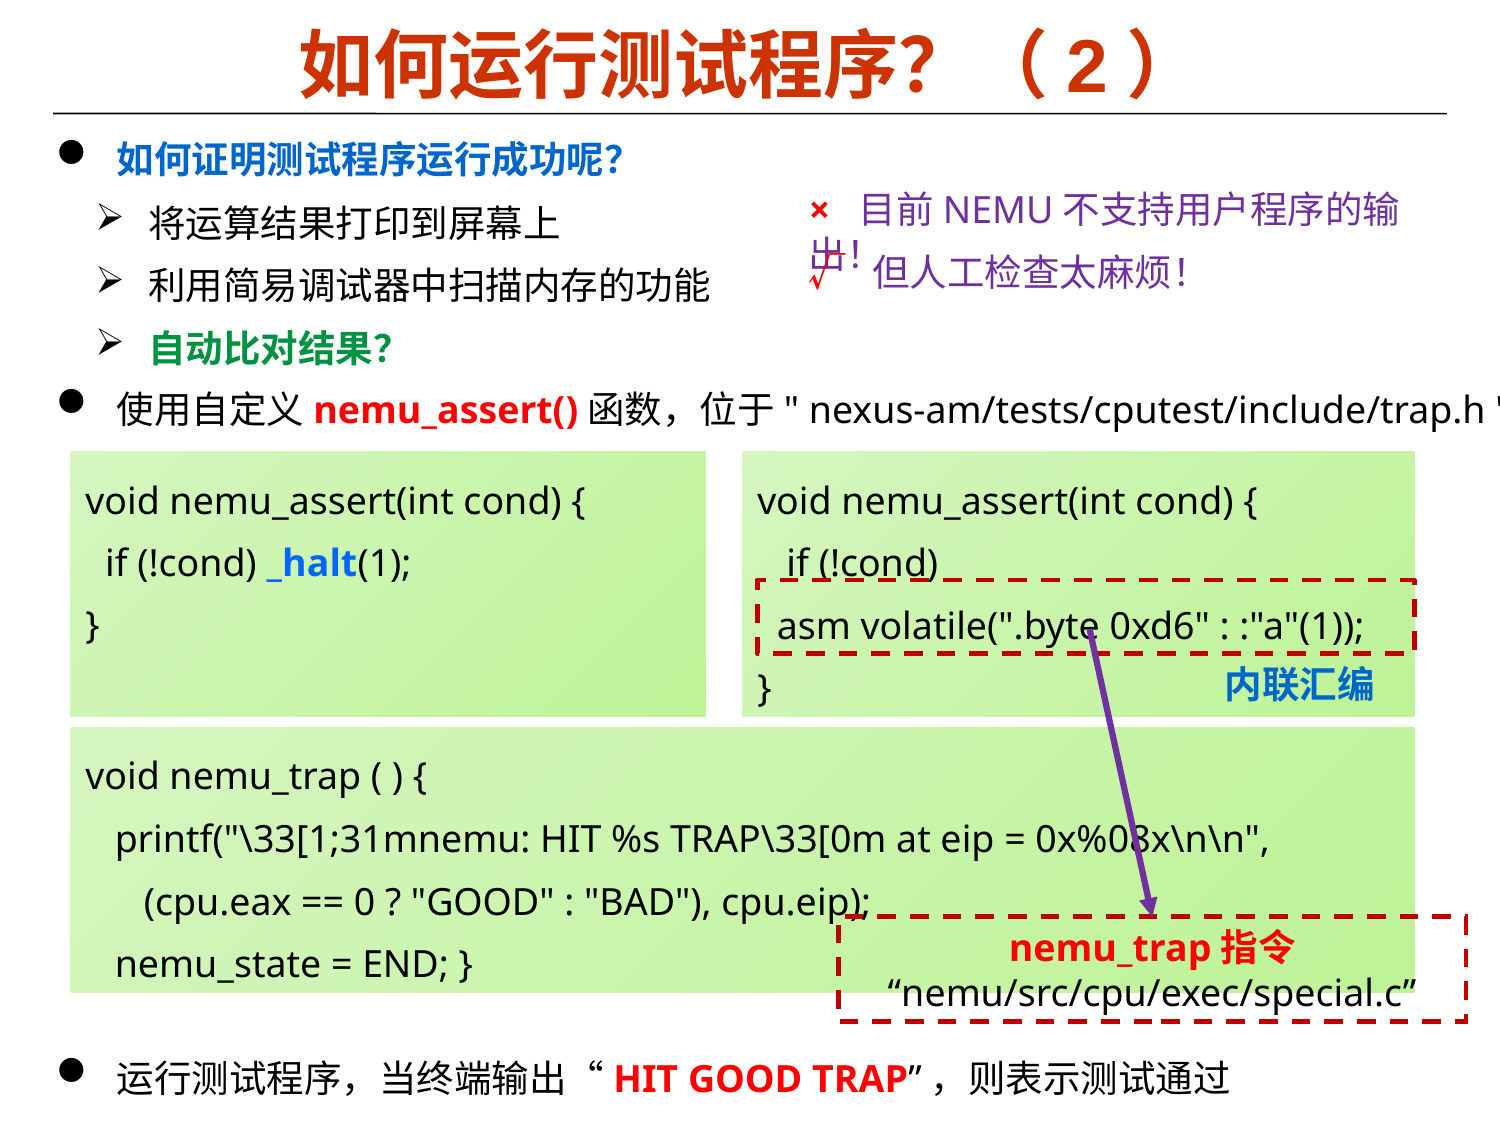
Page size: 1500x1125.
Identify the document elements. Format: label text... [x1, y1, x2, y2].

text_box 如何证明测试程序运行成功呢？ 将运算结果打印到屏幕上 利用简易调试器中扫描内存的功能 自动比对结果？ 使用自定义nemu_assert()函数，位于" nexus-am/tests/cputest/include/trap.h " [41, 112, 1500, 440]
text_box nemu_trap指令 “nemu/src/cpu/exec/special.c” [838, 916, 1466, 1022]
title 如何运行测试程序？（2） [74, 15, 1426, 109]
text_box [755, 578, 1416, 656]
text_box √ 但人工检查太麻烦！ [794, 241, 1230, 301]
text_box void nemu_assert(int cond) { if (!cond) asm volatile(".byte 0xd6" : :"a"(1)); } [742, 451, 1415, 717]
text_box × 目前NEMU不支持用户程序的输出！ [794, 178, 1452, 284]
text_box void nemu_assert(int cond) { if (!cond) _halt(1); } [70, 451, 706, 717]
text_box void nemu_trap ( ) { printf("\33[1;31mnemu: HIT %s TRAP\33[0m at eip = 0x%08x\n\n", (cpu.eax == 0 ? "GOOD" : "BAD"), cpu.eip); nemu_state = END; } [70, 727, 1084, 993]
text_box void nemu_trap ( ) { printf("\33[1;31mnemu: HIT %s TRAP\33[0m at eip = 0x%08x\n\n", (cpu.eax == 0 ? "GOOD" : "BAD"), cpu.eip); nemu_state = END; } [1158, 727, 1415, 916]
text_box 内联汇编 [1185, 653, 1415, 714]
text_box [1089, 628, 1153, 918]
text_box 运行测试程序，当终端输出“HIT GOOD TRAP”，则表示测试通过 [41, 1043, 1407, 1108]
